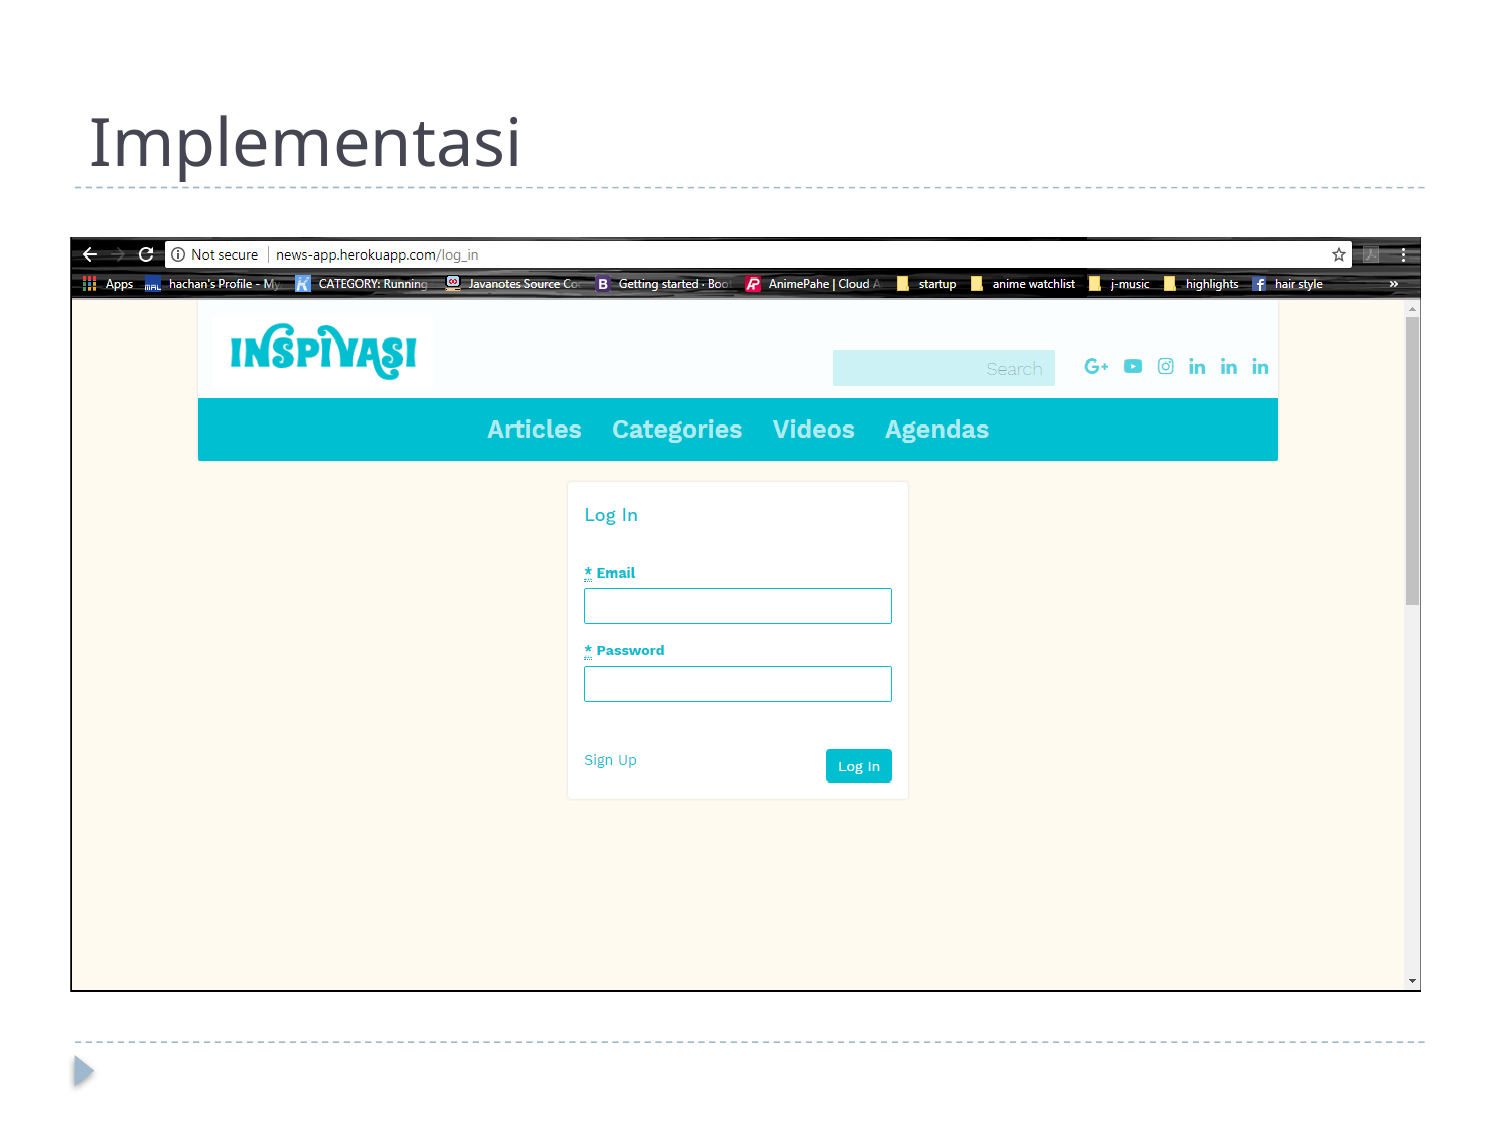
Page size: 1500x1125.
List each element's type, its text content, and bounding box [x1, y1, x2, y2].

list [70, 237, 1421, 992]
title Implementasi [75, 24, 1425, 188]
